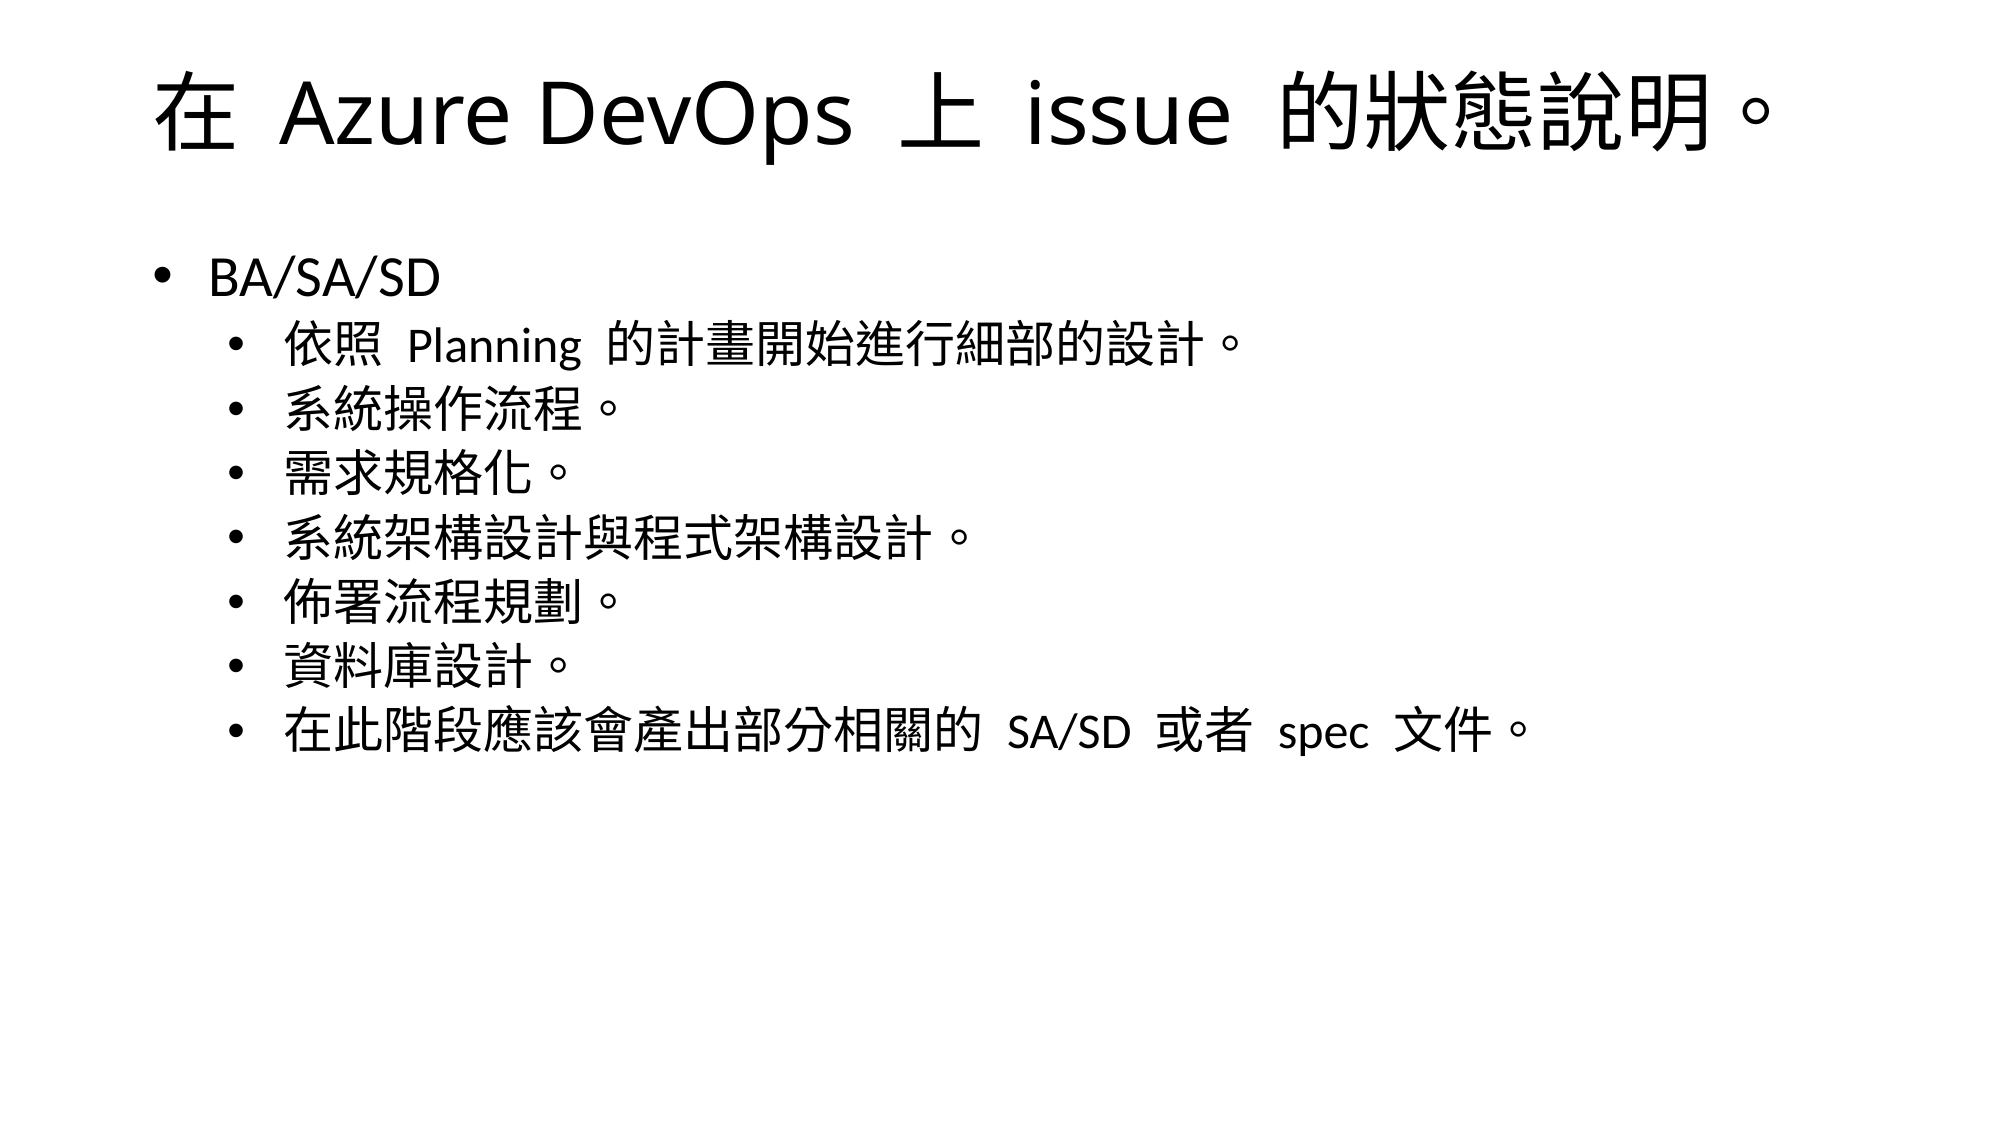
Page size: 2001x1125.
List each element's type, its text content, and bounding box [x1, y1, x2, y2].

list BA/SA/SD 依照 Planning 的計畫開始進行細部的設計。 系統操作流程。 需求規格化。 系統架構設計與程式架構設計。 佈署流程規劃。 資料庫設計。 在此階段應該會產出部分相關的 SA/SD 或者 spec 文件。 [137, 238, 1863, 1014]
title 在 Azure DevOps 上 issue 的狀態說明。 [137, 59, 1863, 238]
